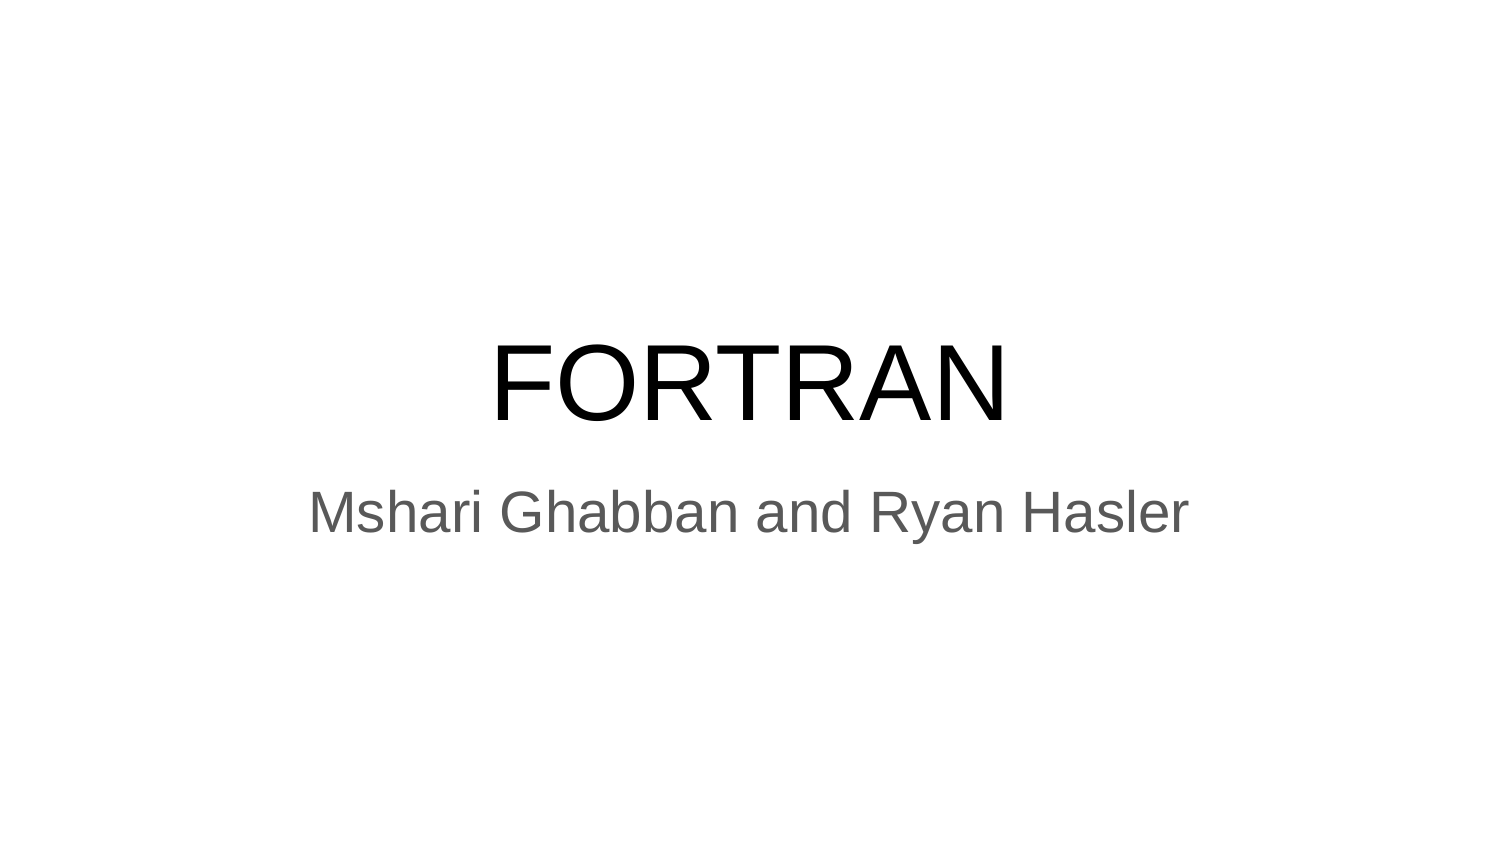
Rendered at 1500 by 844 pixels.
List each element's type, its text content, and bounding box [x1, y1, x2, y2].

title FORTRAN [51, 122, 1449, 459]
subtitle Mshari Ghabban and Ryan Hasler [51, 464, 1449, 595]
